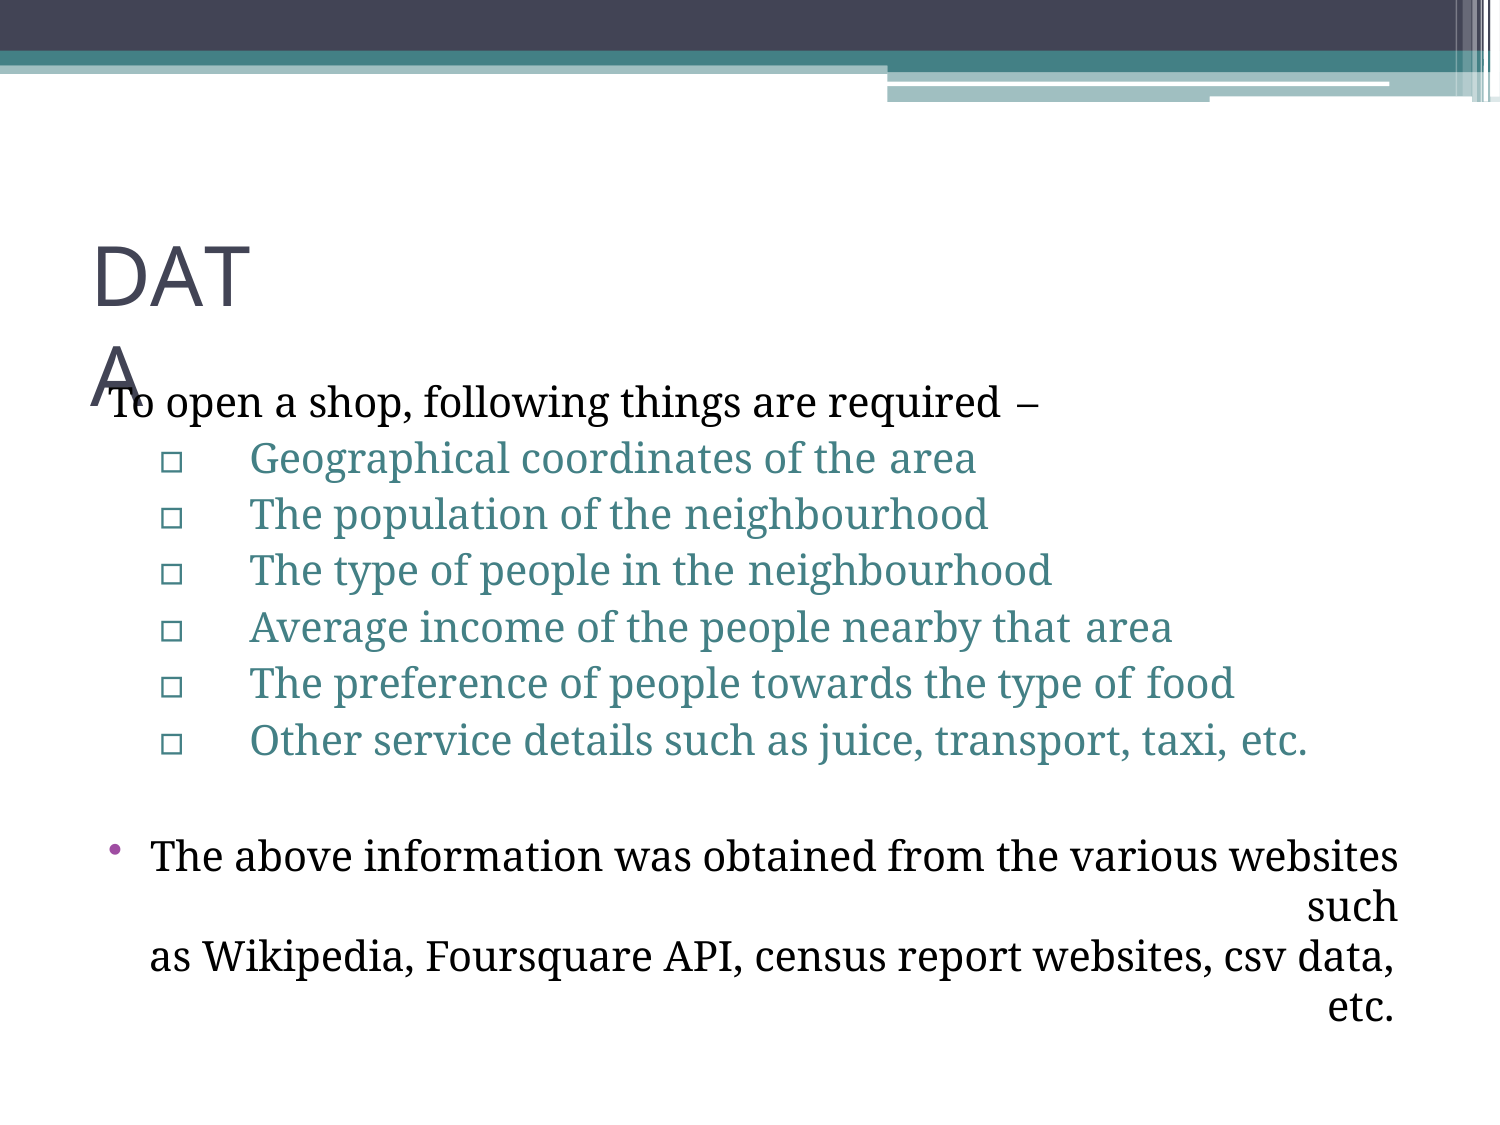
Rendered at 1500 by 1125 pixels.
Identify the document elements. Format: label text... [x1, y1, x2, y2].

text_box To open a shop, following things are required – ▫ Geographical coordinates of the area ▫ The population of the neighbourhood ▫ The type of people in the neighbourhood ▫ Average income of the people nearby that area ▫ The preference of people towards the type of food ▫ Other service details such as juice, transport, taxi, etc. The above information was obtained from the various websites such as Wikipedia, Foursquare API, census report websites, csv data, etc. [105, 367, 1400, 1030]
title DATA [87, 220, 275, 423]
